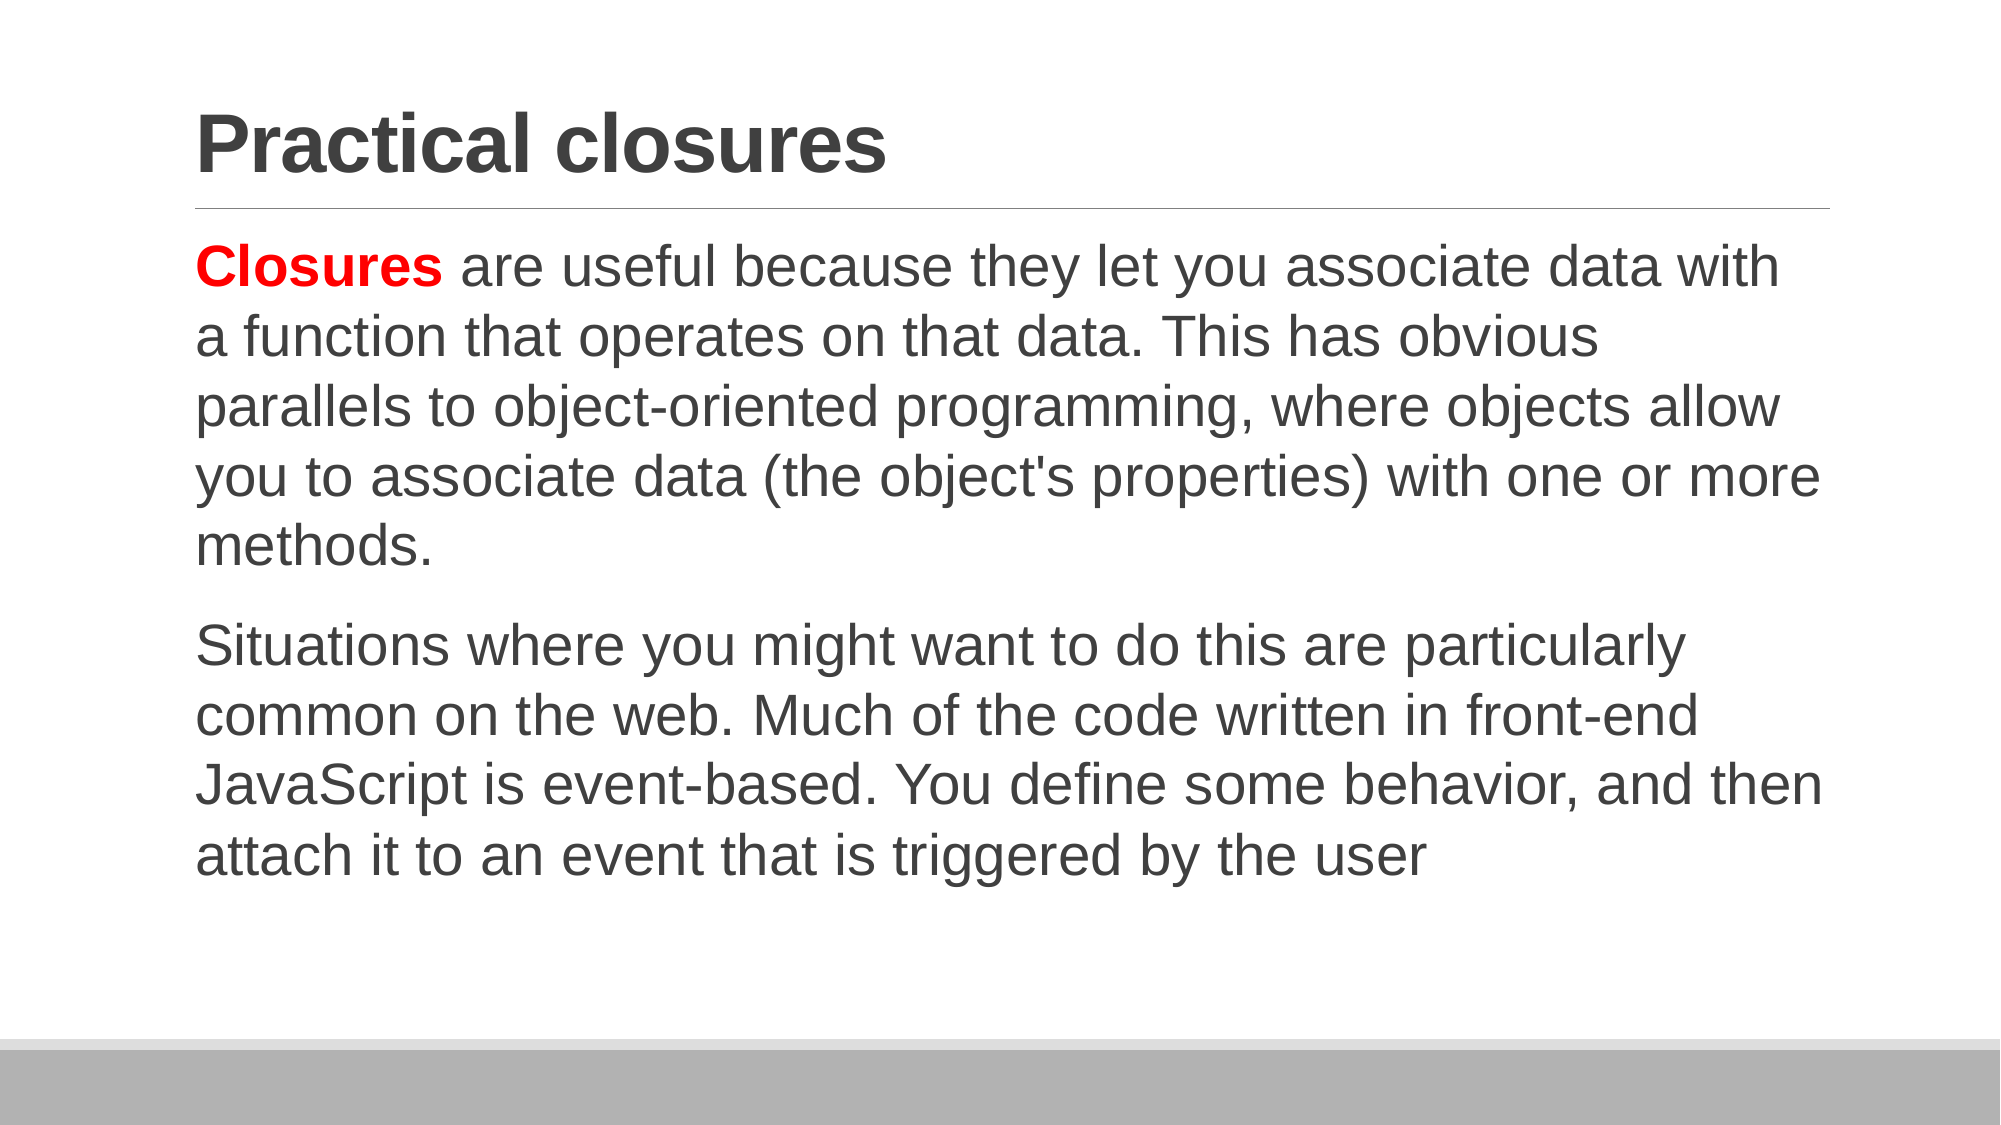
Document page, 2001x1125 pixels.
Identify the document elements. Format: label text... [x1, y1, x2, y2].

list Closures are useful because they let you associate data with a function that operates on that data. This has obvious parallels to object-oriented programming, where objects allow you to associate data (the object's properties) with one or more methods. Situations where you might want to do this are particularly common on the web. Much of the code written in front-end JavaScript is event-based. You define some behavior, and then attach it to an event that is triggered by the user [180, 220, 1830, 963]
title Practical closures [180, 47, 1830, 197]
